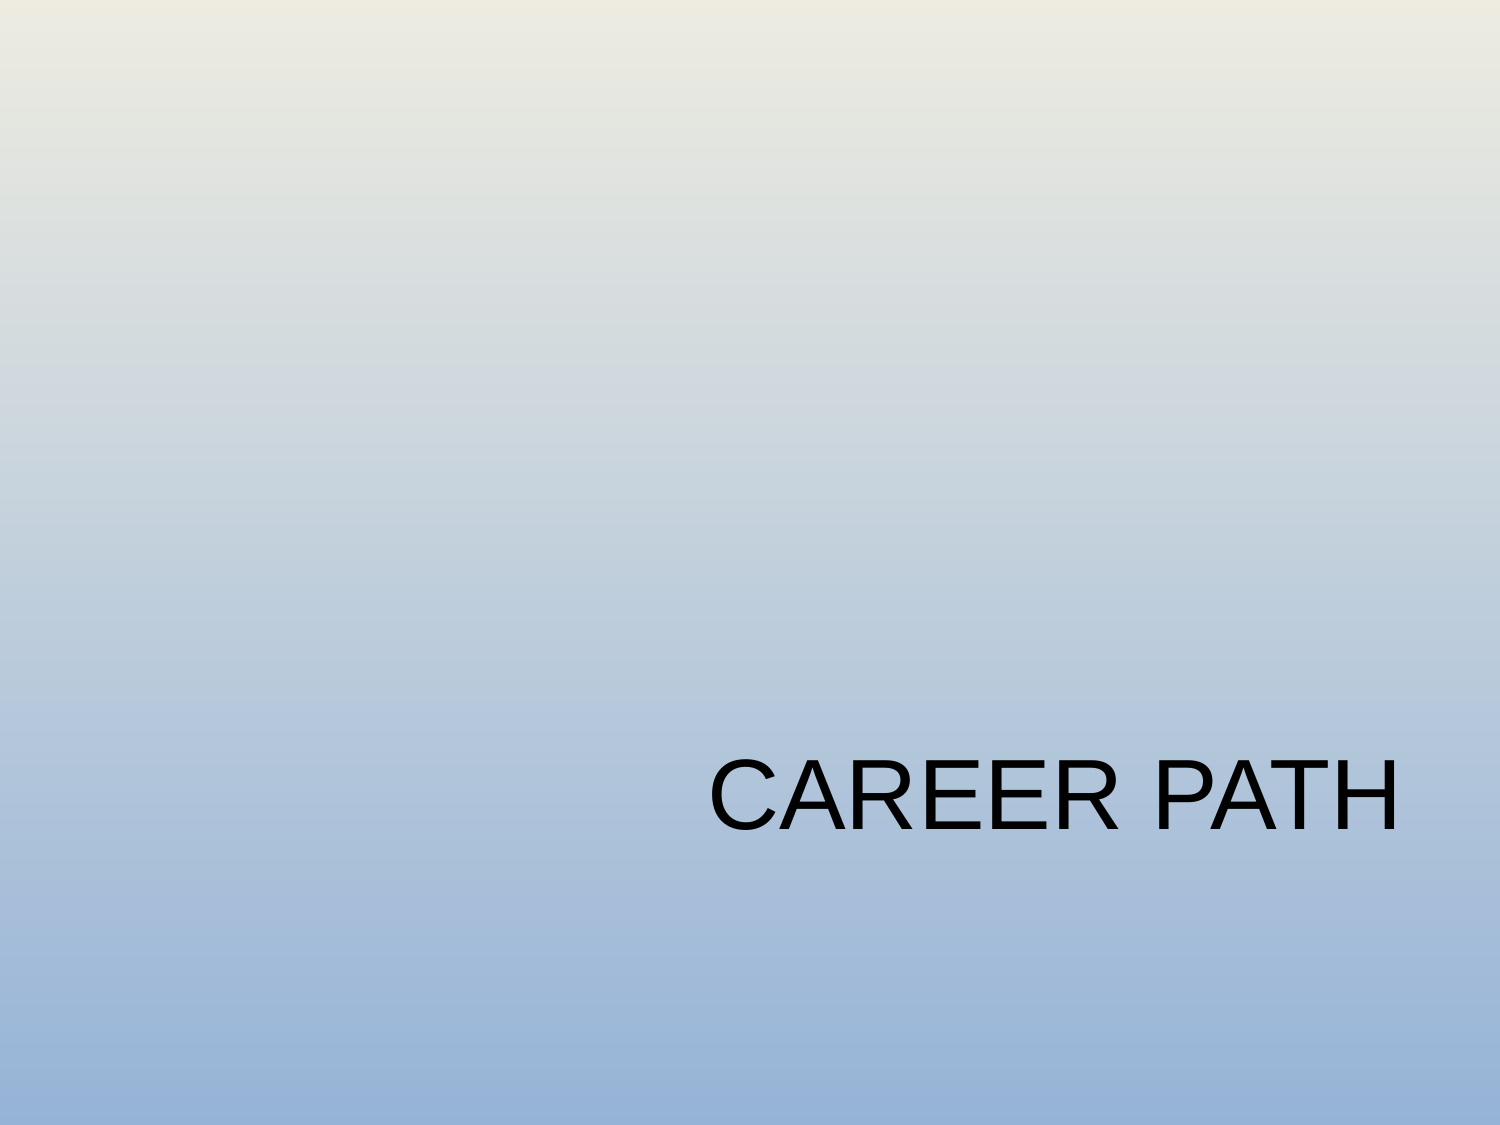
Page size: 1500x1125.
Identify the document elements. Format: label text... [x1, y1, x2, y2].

title CAREER PATH [692, 600, 1500, 980]
